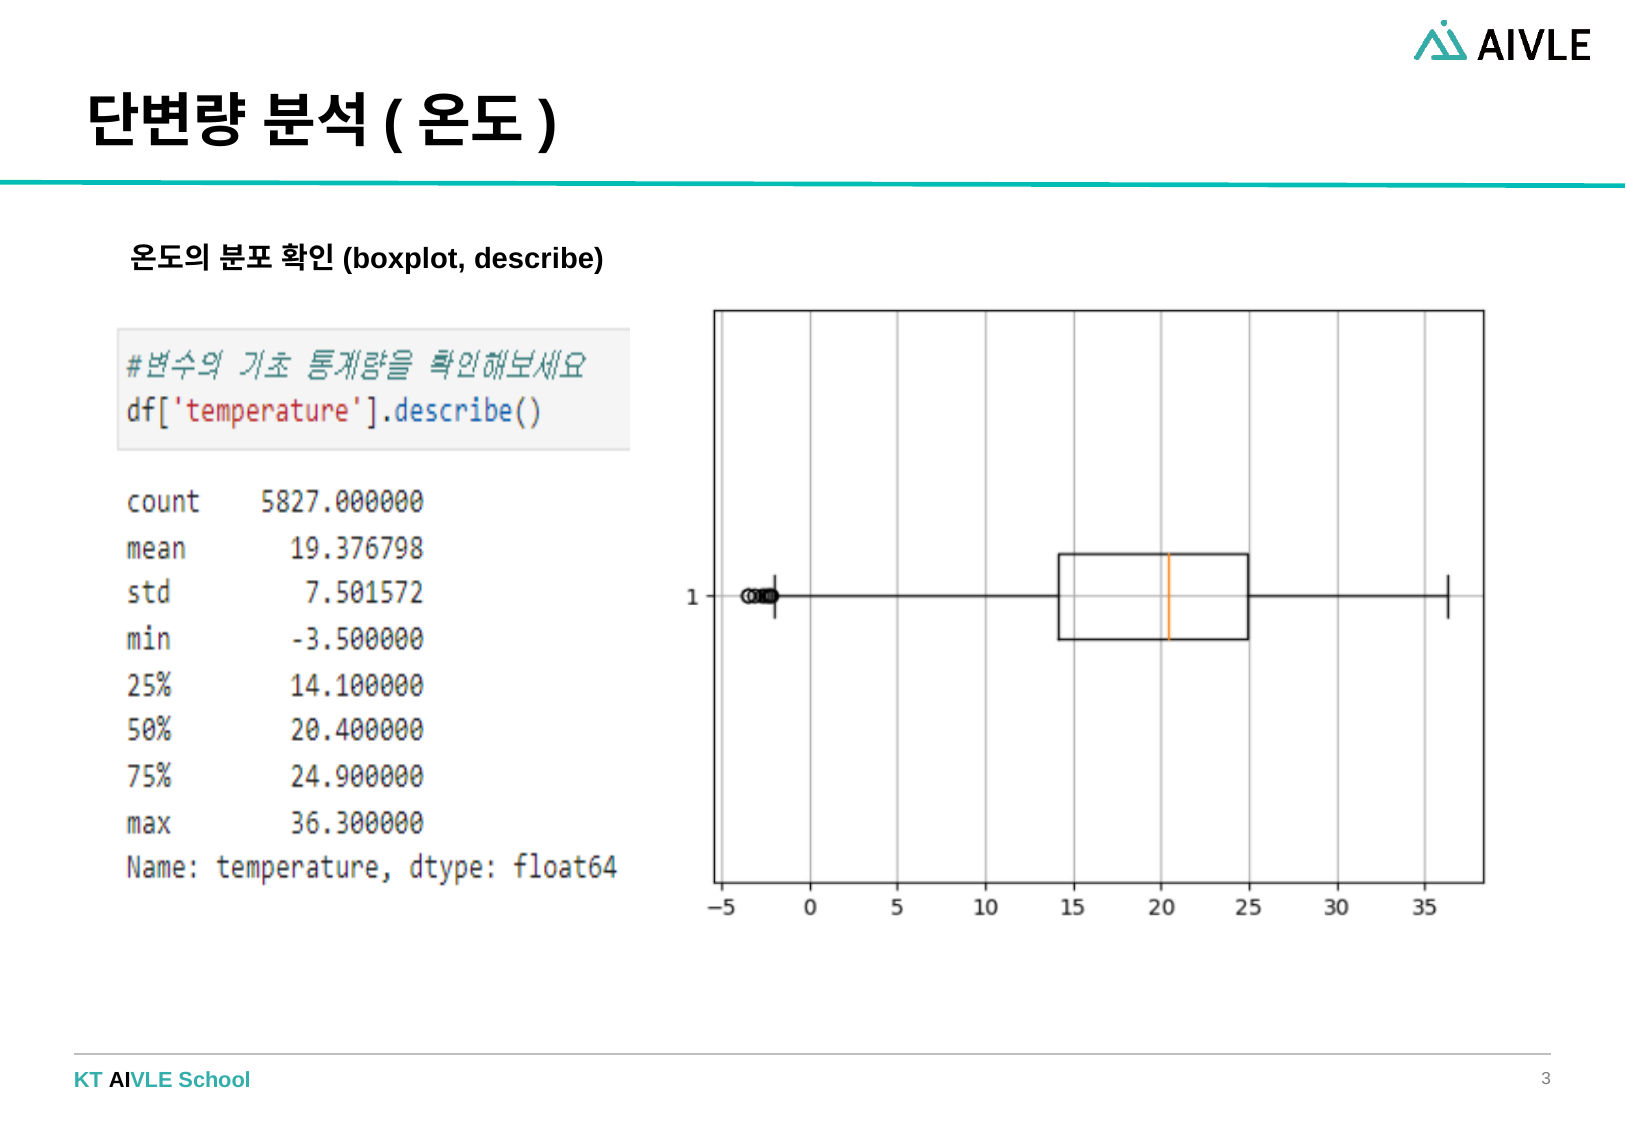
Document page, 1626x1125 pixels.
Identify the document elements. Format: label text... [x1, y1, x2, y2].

picture [108, 314, 630, 898]
picture [666, 289, 1517, 929]
picture [1414, 20, 1590, 60]
text_box 온도의 분포 확인(boxplot, describe) [115, 224, 844, 290]
title 단변량 분석(온도) [70, 83, 1565, 181]
